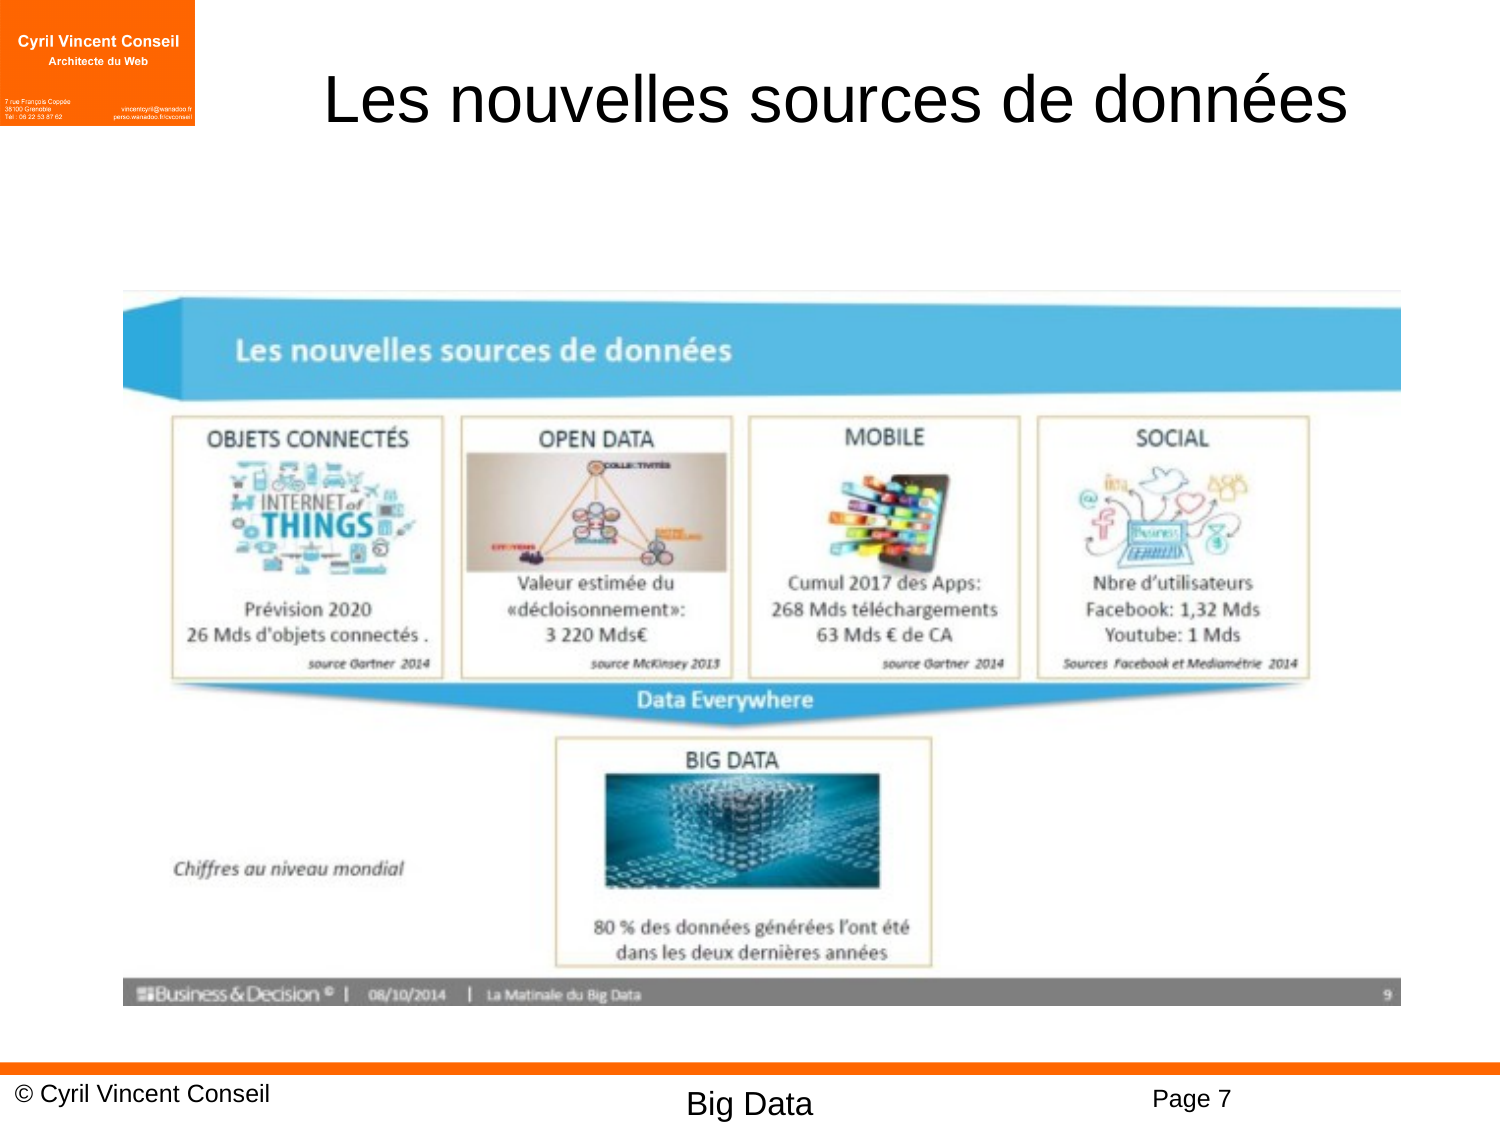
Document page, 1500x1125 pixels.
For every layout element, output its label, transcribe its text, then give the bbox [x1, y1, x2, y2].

picture [123, 290, 1401, 1006]
title Les nouvelles sources de données [194, 2, 1480, 190]
picture [0, 0, 195, 126]
